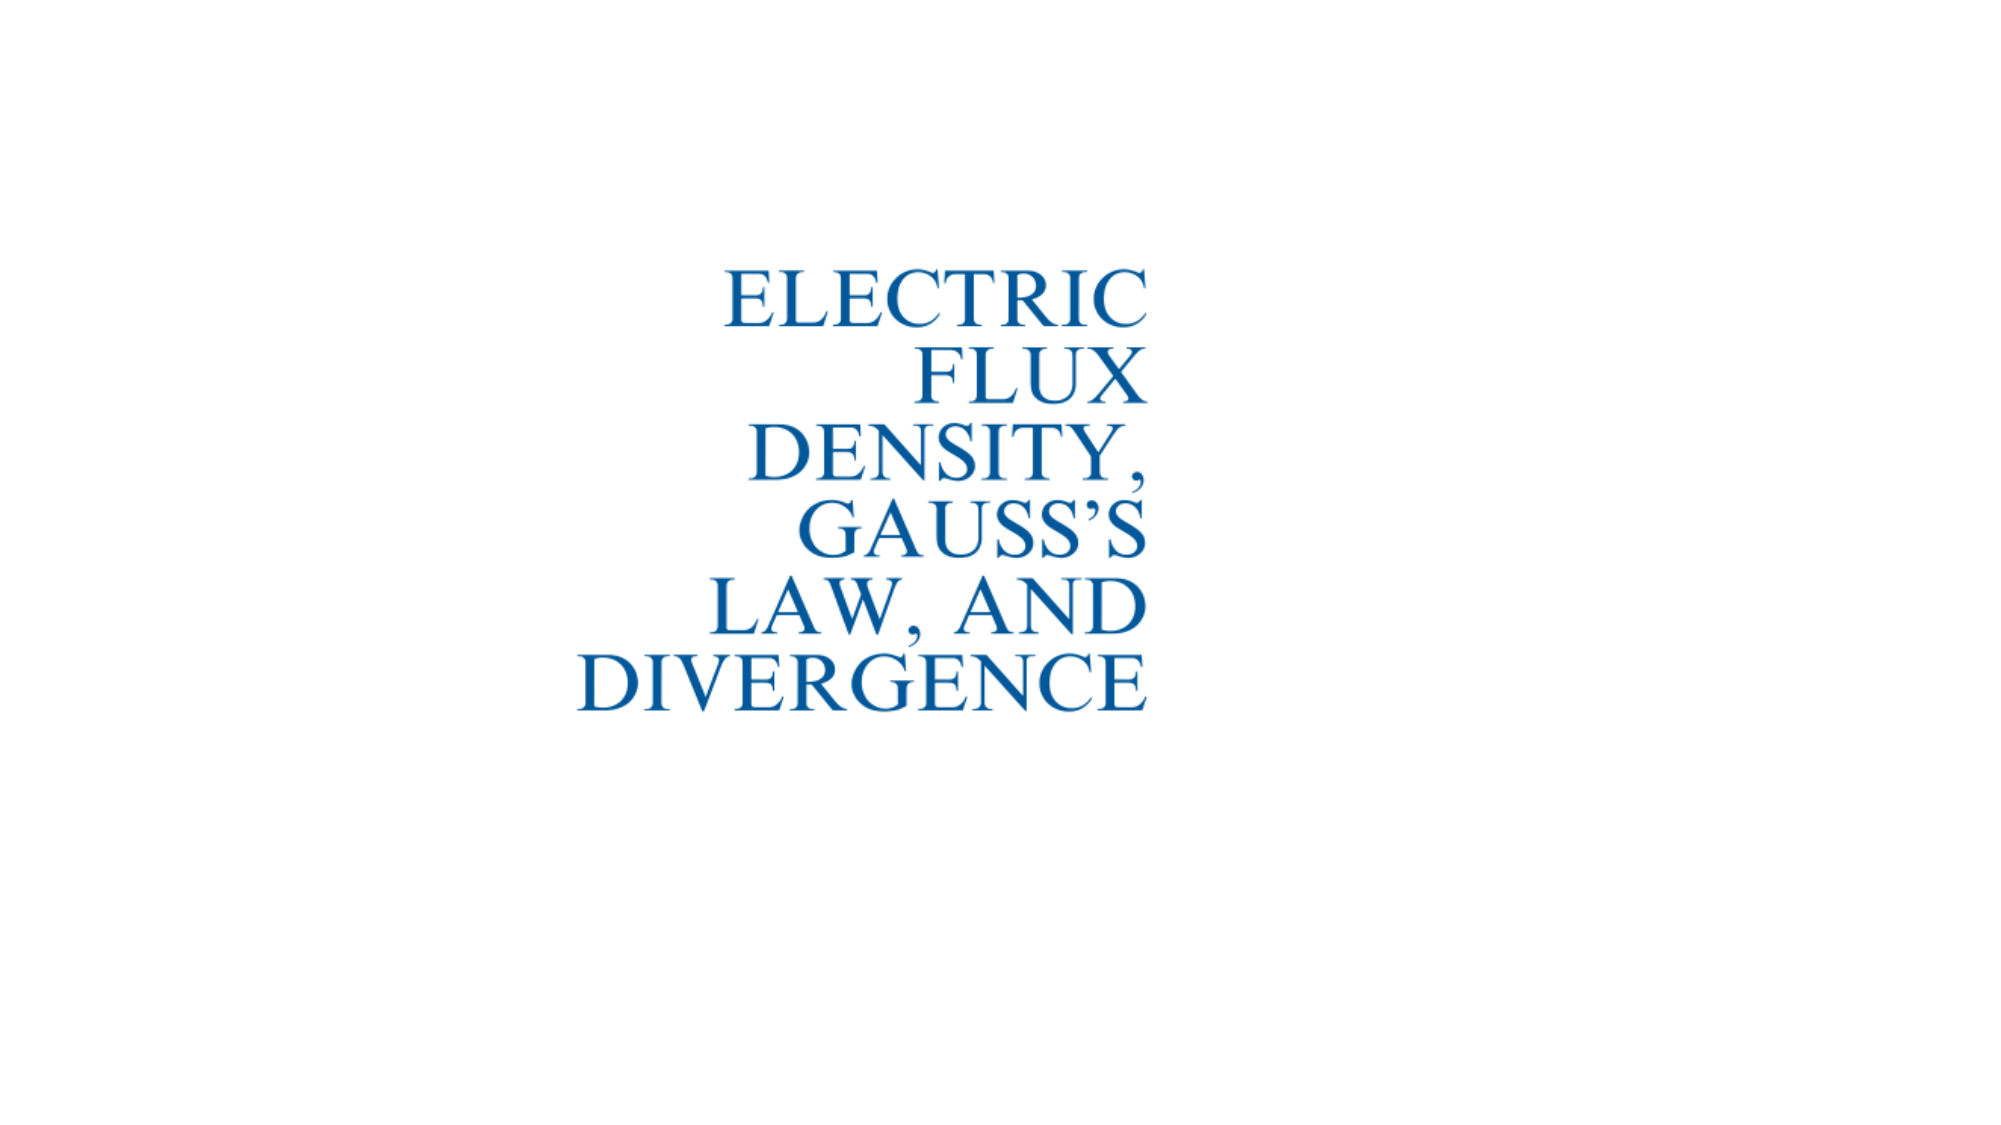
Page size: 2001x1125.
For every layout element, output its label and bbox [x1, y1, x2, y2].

picture [389, 222, 1414, 794]
